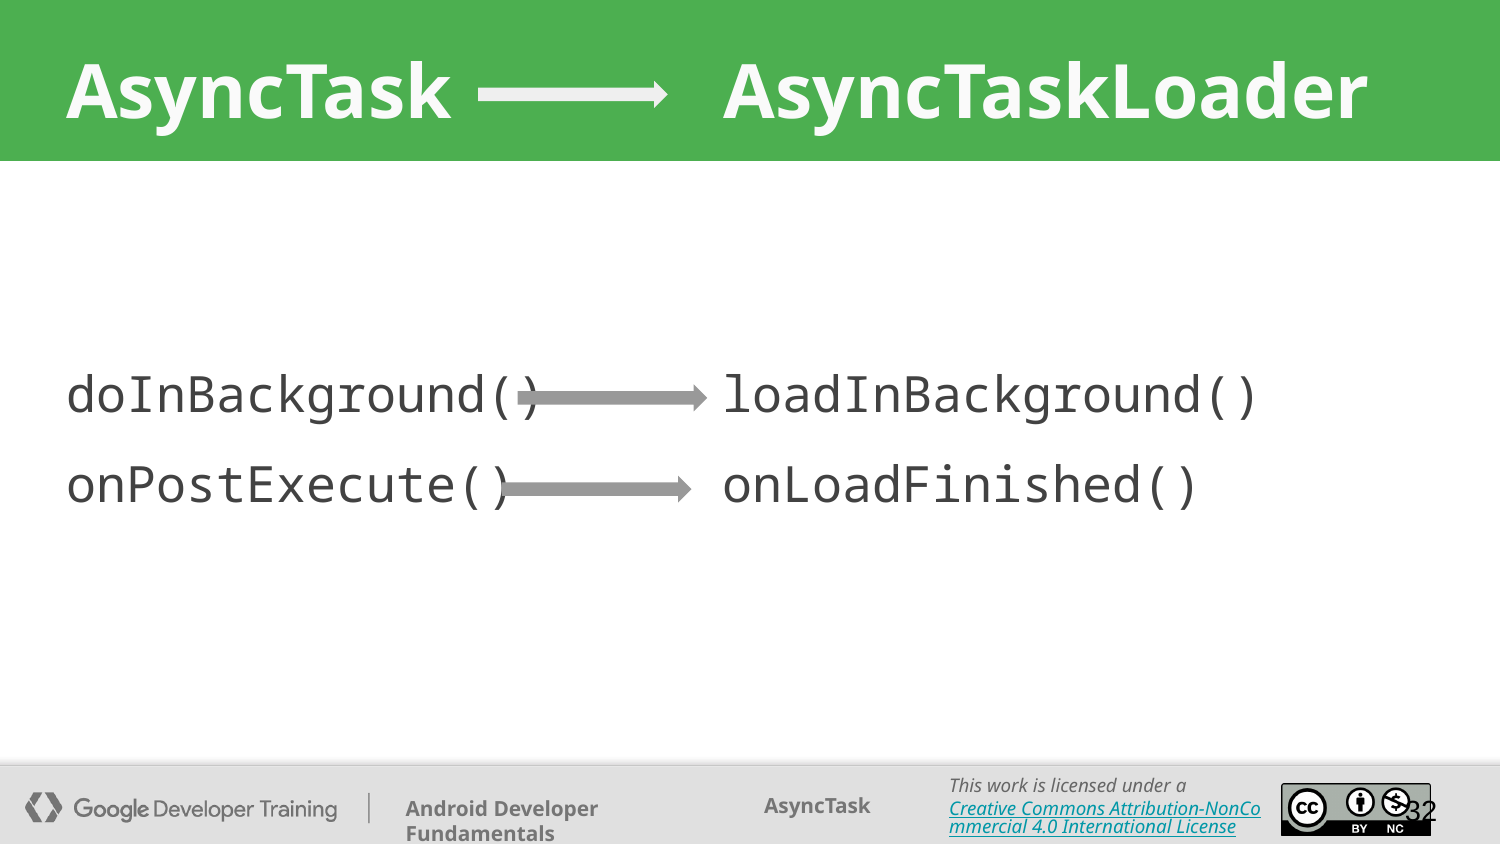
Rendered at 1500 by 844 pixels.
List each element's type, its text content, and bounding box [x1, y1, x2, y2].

text_box [501, 475, 692, 503]
title AsyncTask AsyncTaskLoader [51, 28, 1449, 122]
slide_number ‹#› [1389, 777, 1480, 842]
list loadInBackground() onLoadFinished() [707, 257, 1449, 564]
text_box [478, 80, 668, 108]
text_box [517, 384, 708, 412]
list doInBackground() onPostExecute() [51, 257, 707, 564]
picture [0, 161, 1500, 844]
